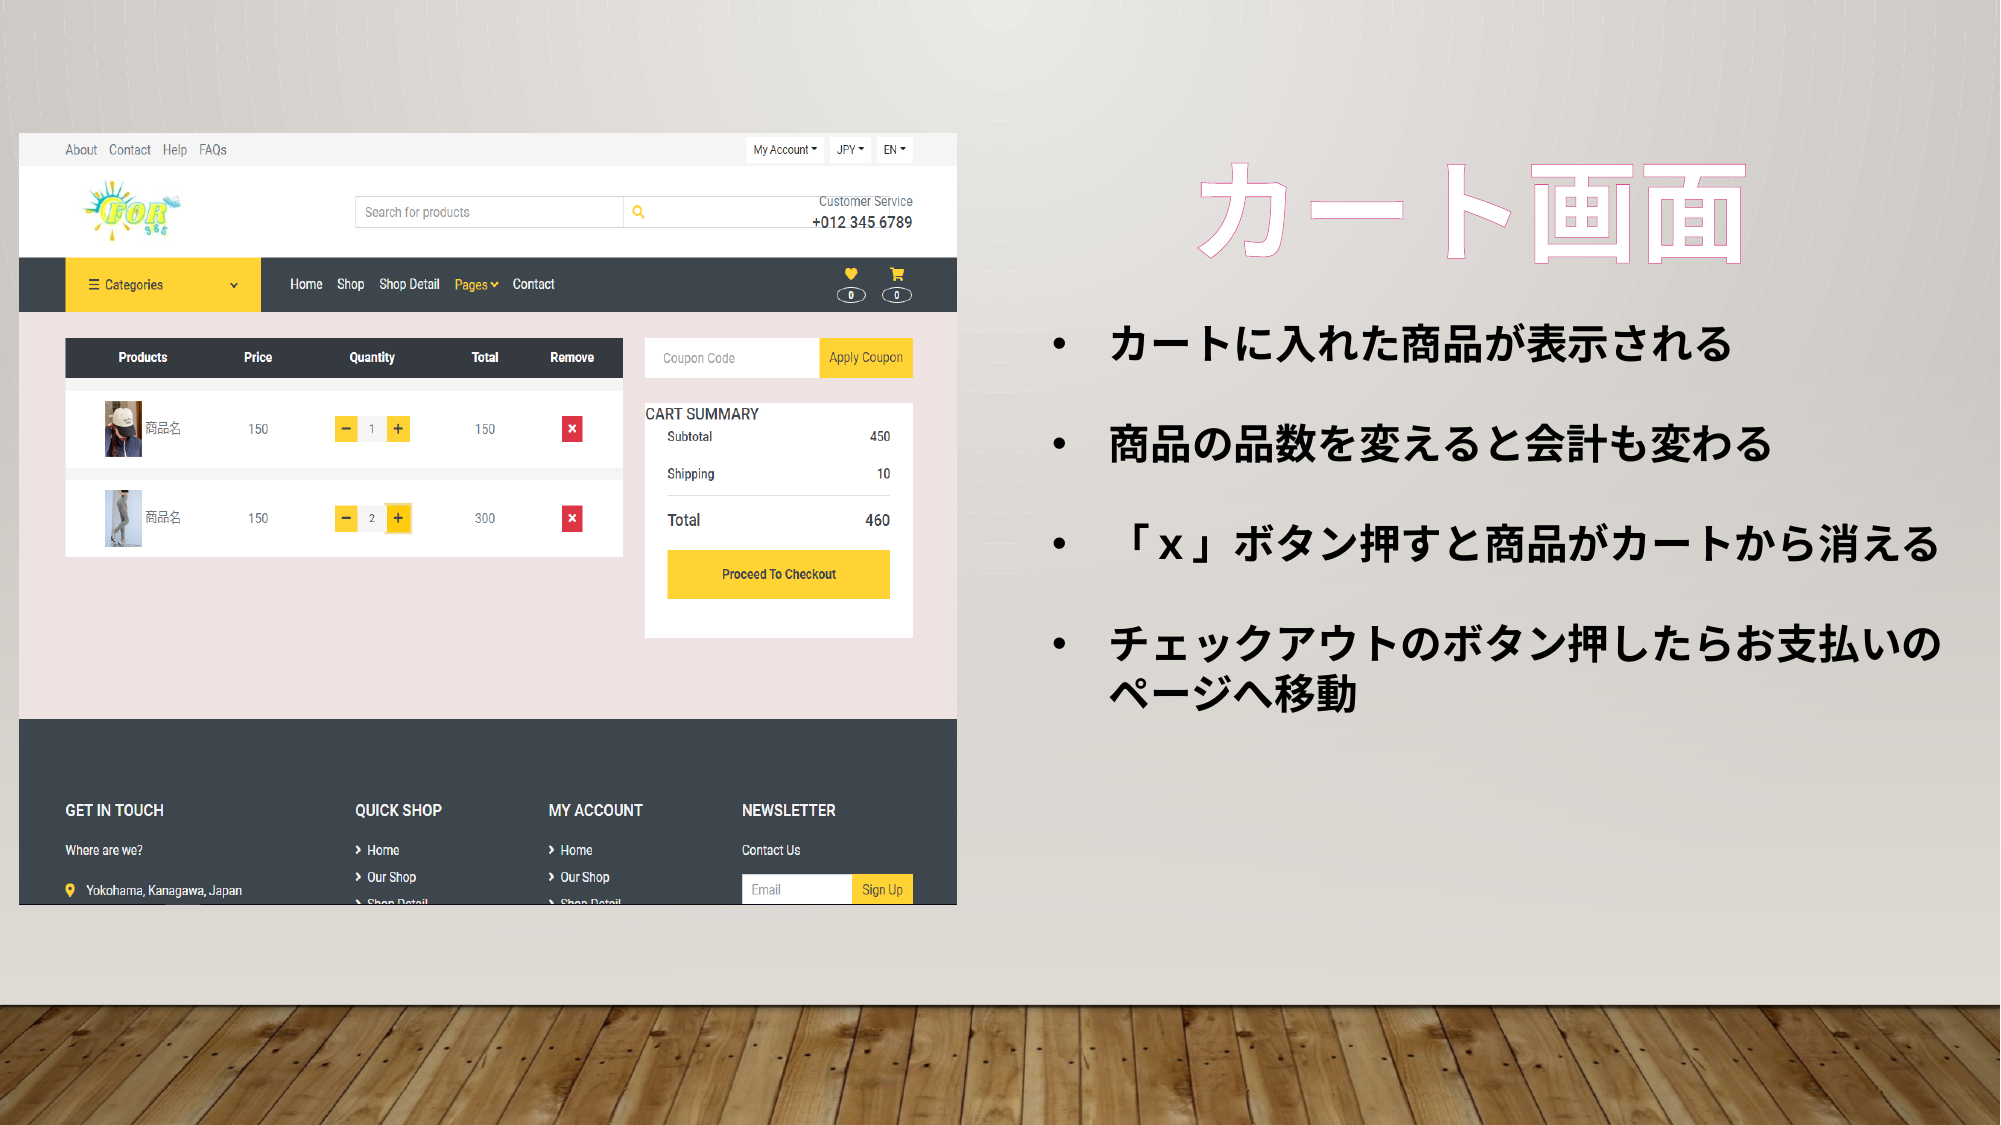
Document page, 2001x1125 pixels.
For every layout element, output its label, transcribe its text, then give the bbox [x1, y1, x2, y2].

text_box カート画面 [1173, 133, 1766, 284]
picture [0, 1005, 2000, 1125]
picture [19, 133, 957, 905]
text_box カートに入れた商品が表示される 商品の品数を変えると会計も変わる 「ｘ」ボタン押すと商品がカートから消える チェックアウトのボタン押したらお支払いのページへ移動 [1037, 310, 1974, 726]
